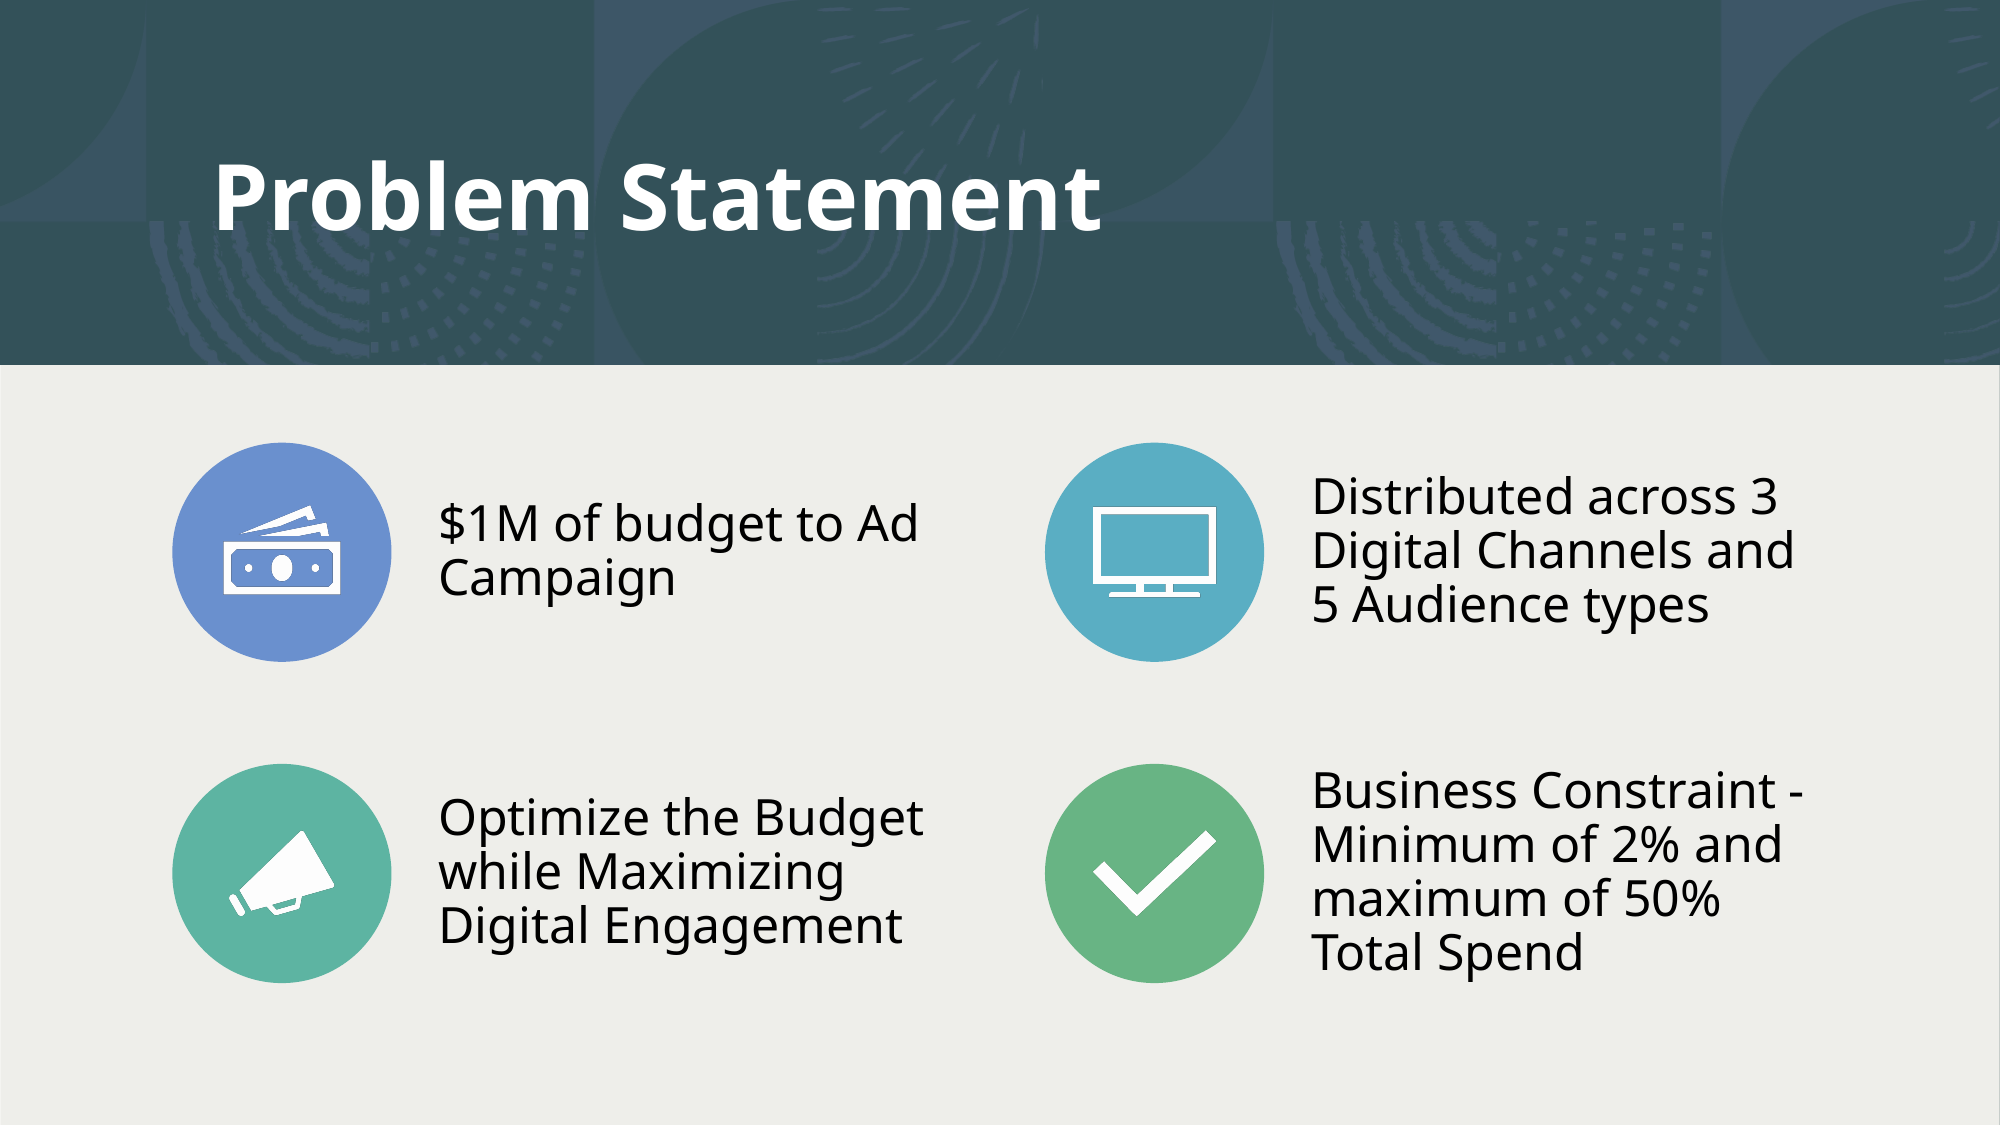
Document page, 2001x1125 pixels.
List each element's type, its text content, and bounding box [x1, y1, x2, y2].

title Problem Statement [196, 62, 1838, 325]
text_box [0, 366, 2000, 1125]
text_box [0, 0, 2000, 366]
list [137, 412, 1863, 1014]
